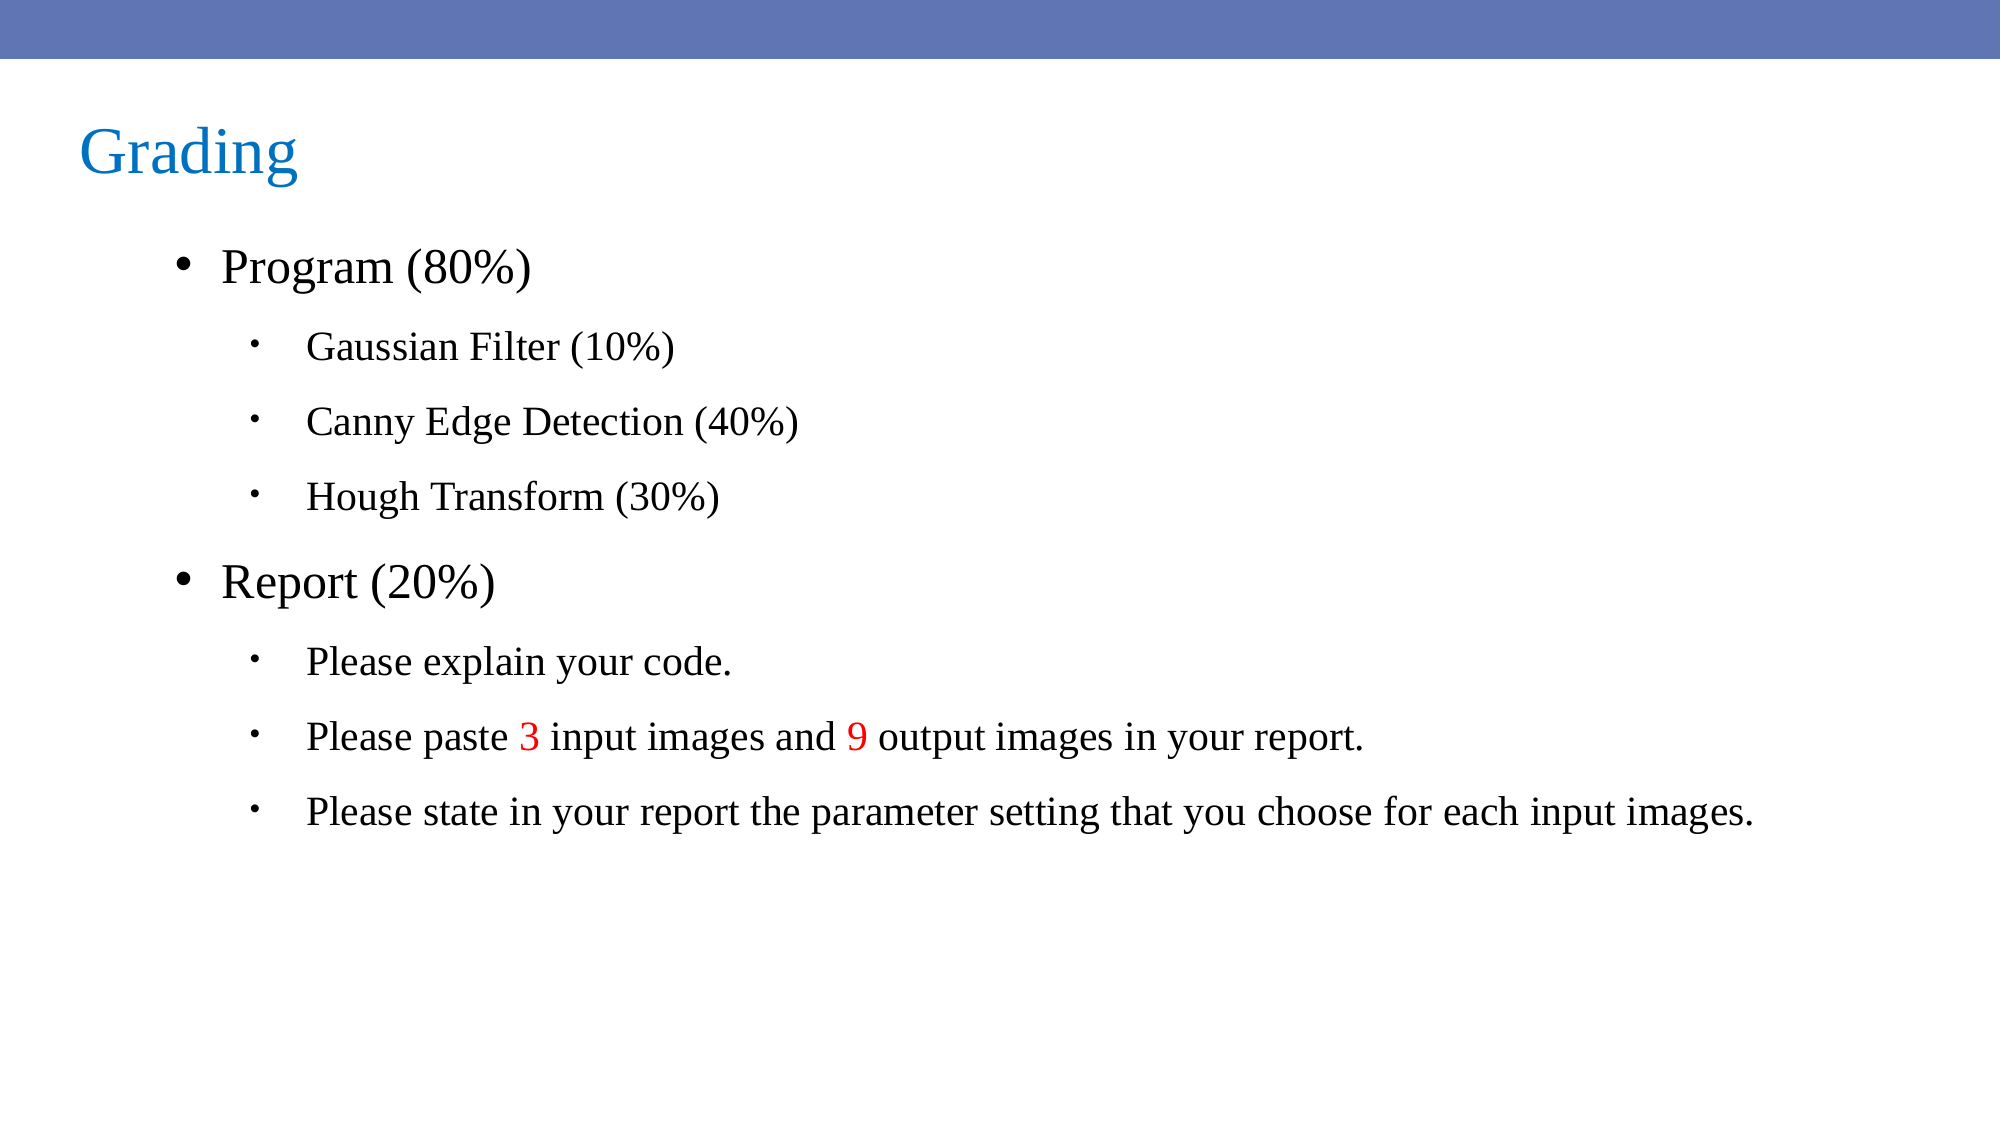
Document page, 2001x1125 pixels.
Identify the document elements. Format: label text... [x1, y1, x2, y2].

text_box Program (80%) Gaussian Filter (10%) Canny Edge Detection (40%) Hough Transform (30%) Report (20%) Please explain your code. Please paste 3 input images and 9 output images in your report. Please state in your report the parameter setting that you choose for each input images. [159, 195, 1841, 841]
text_box Grading [65, 99, 915, 195]
